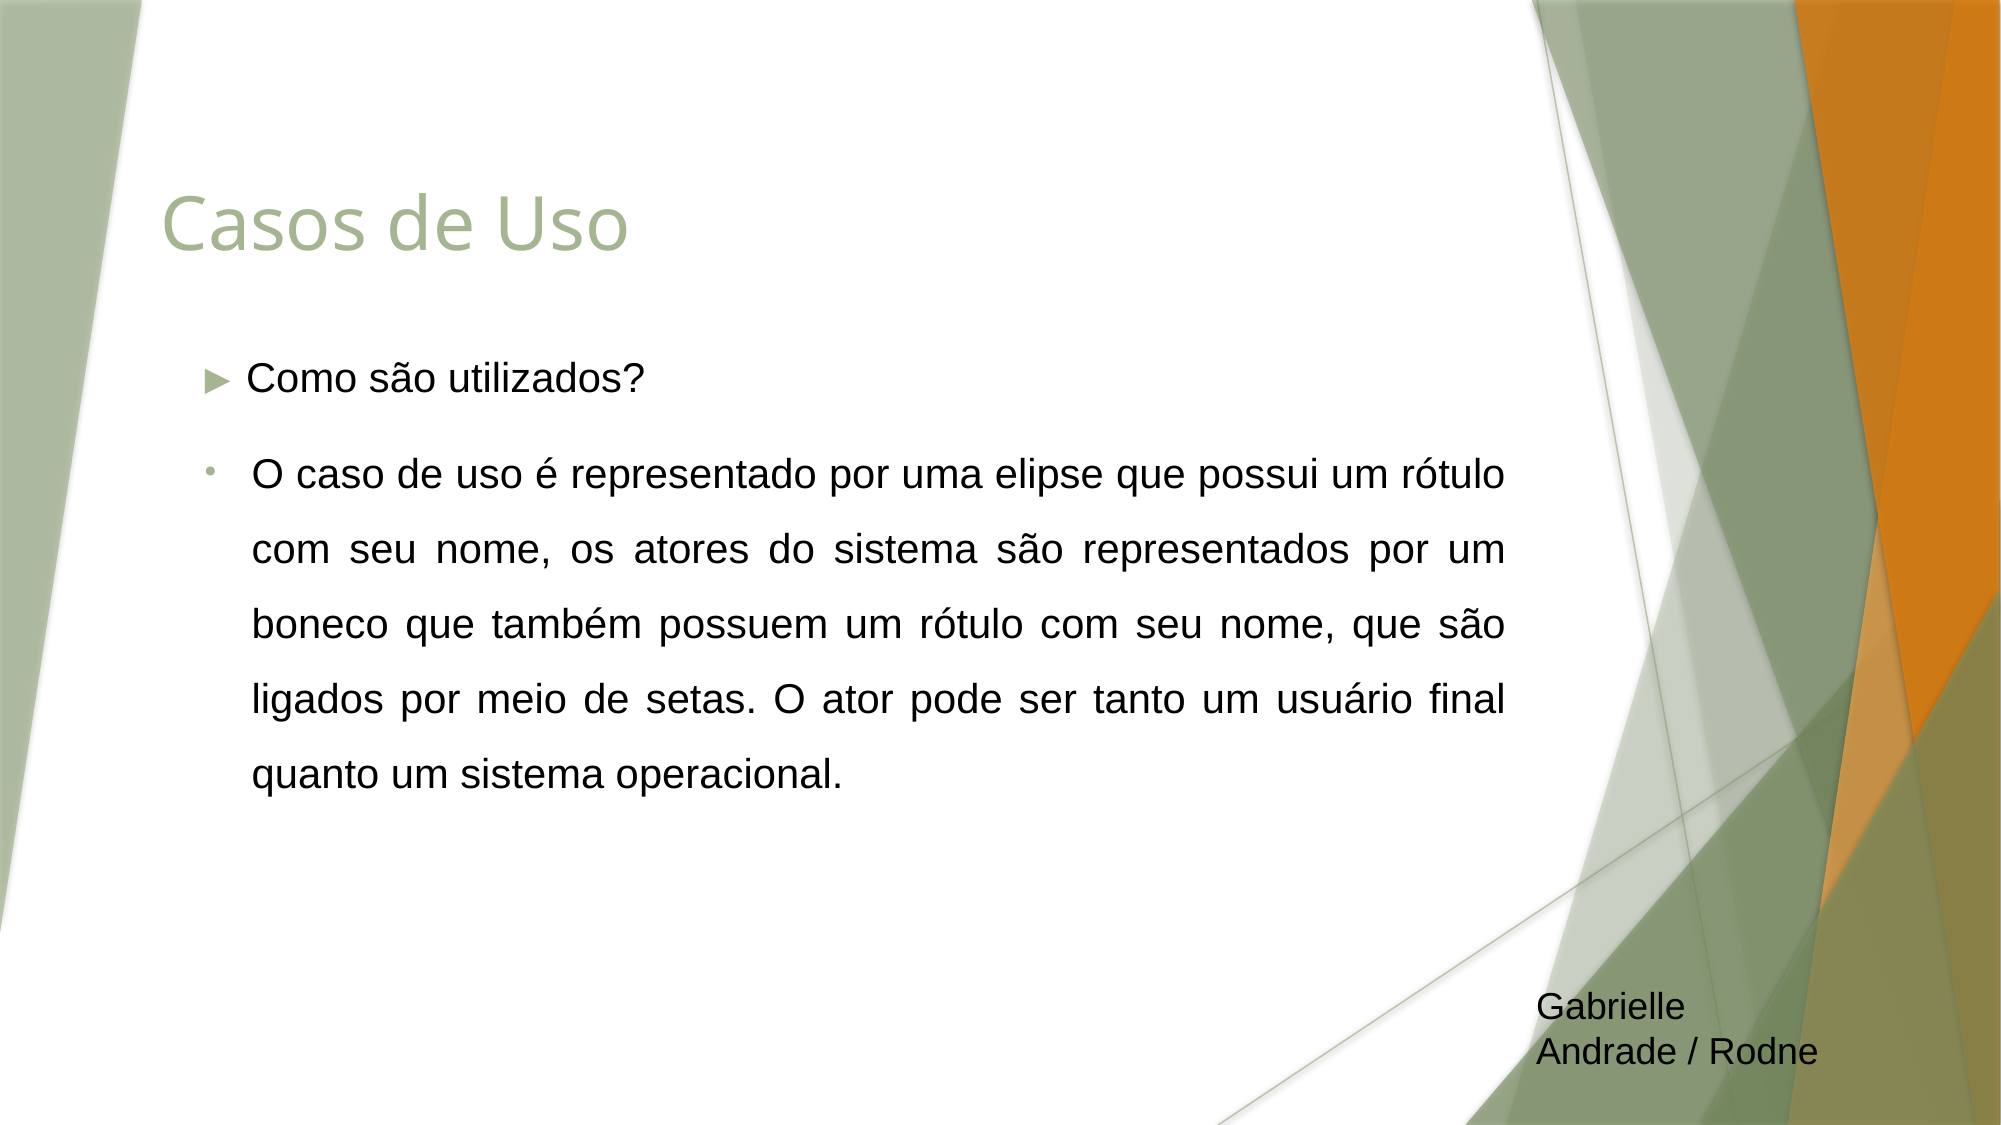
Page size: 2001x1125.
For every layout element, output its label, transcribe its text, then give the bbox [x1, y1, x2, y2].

title Casos de Uso [145, 104, 1394, 281]
text_box Gabrielle Andrade / Rodne [1521, 974, 1865, 1080]
text_box Como são utilizados? O caso de uso é representado por uma elipse que possui um rótulo com seu nome, os atores do sistema são representados por um boneco que também possuem um rótulo com seu nome, que são ligados por meio de setas. O ator pode ser tanto um usuário final quanto um sistema operacional. [174, 318, 1522, 870]
